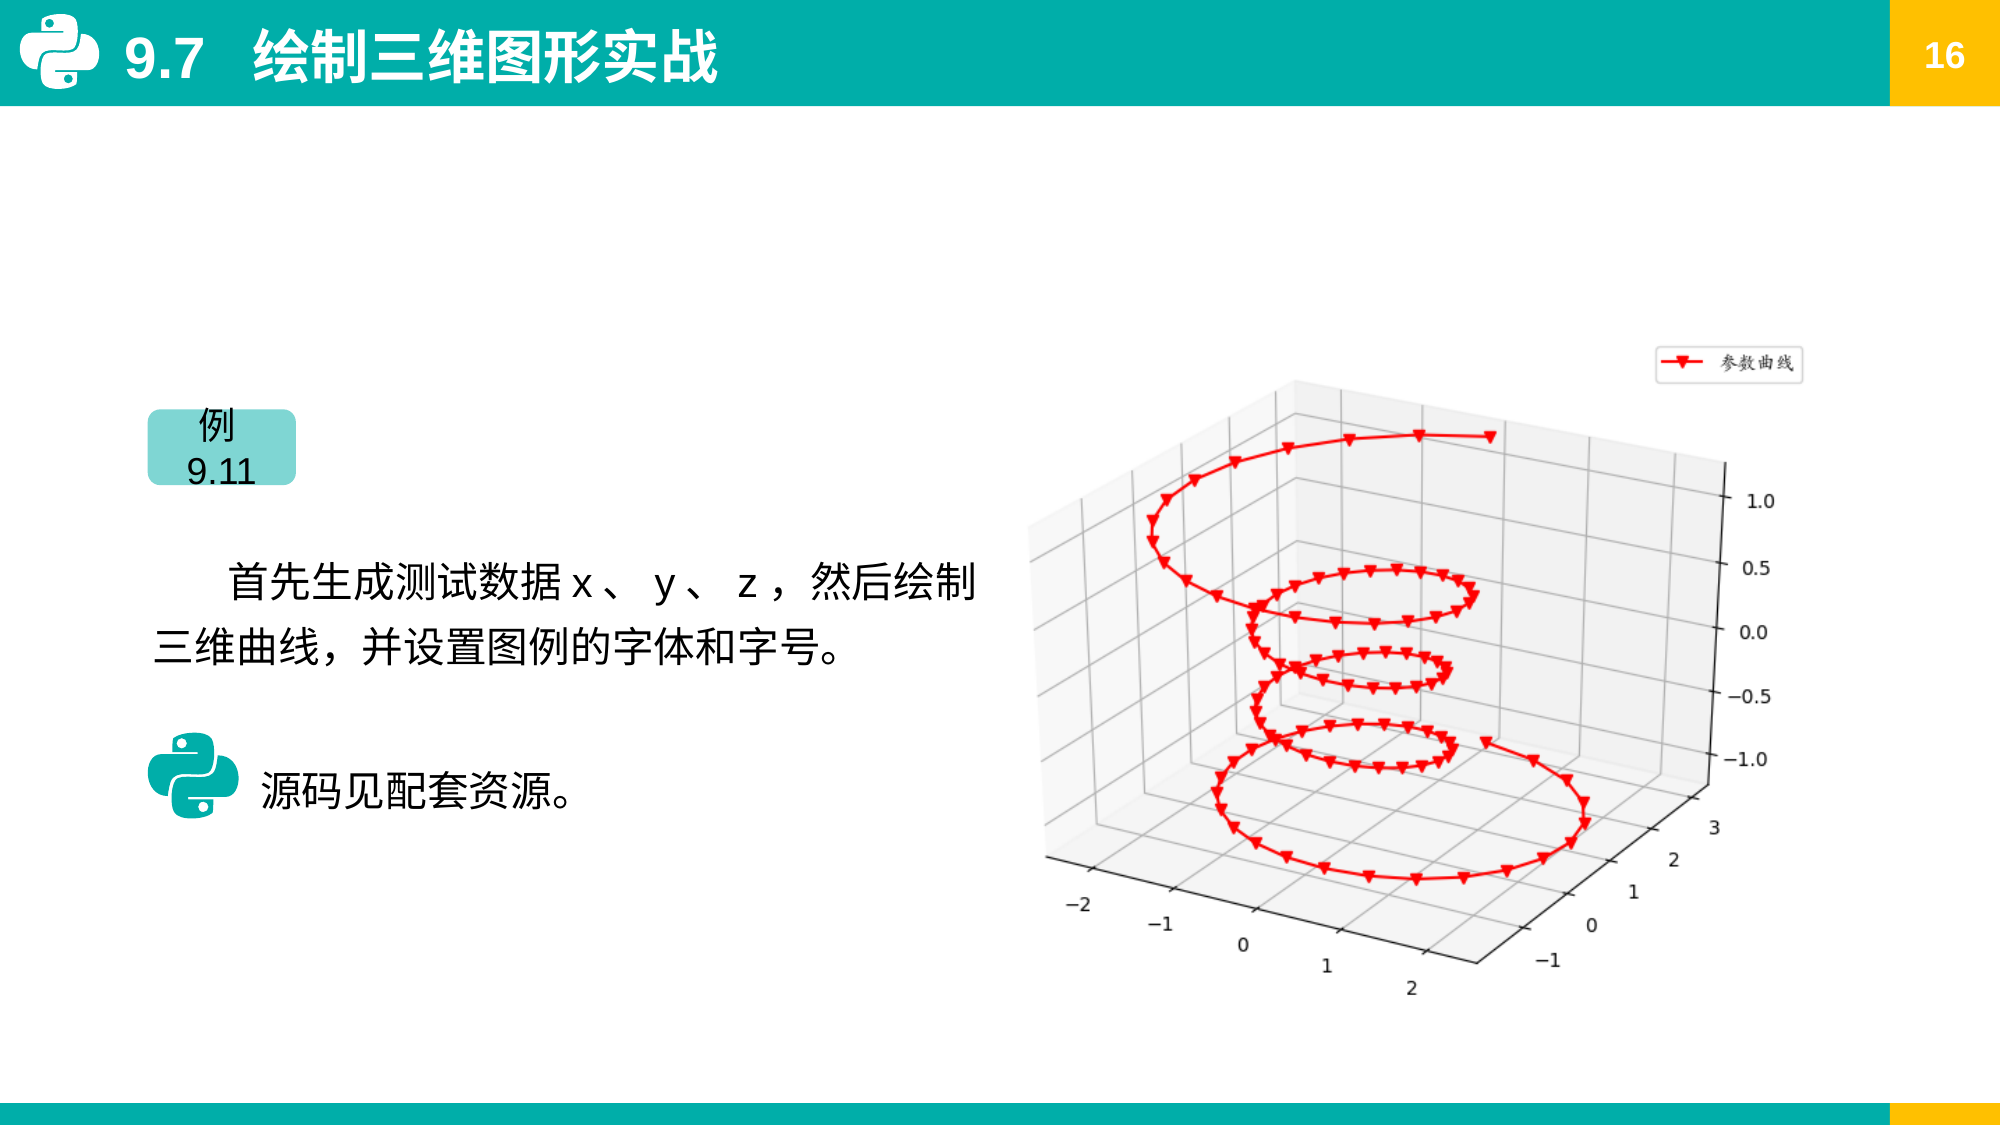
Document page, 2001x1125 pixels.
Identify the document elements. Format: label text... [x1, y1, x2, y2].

text_box [171, 755, 239, 819]
text_box 首先生成测试数据x、y、z，然后绘制三维曲线，并设置图例的字体和字号。 [138, 533, 1019, 679]
text_box [147, 732, 215, 797]
text_box 9.7 绘制三维图形实战 [109, 12, 1263, 98]
text_box 源码见配套资源。 [245, 732, 864, 823]
picture [1019, 338, 1809, 1002]
text_box 例9.11 [147, 409, 296, 486]
